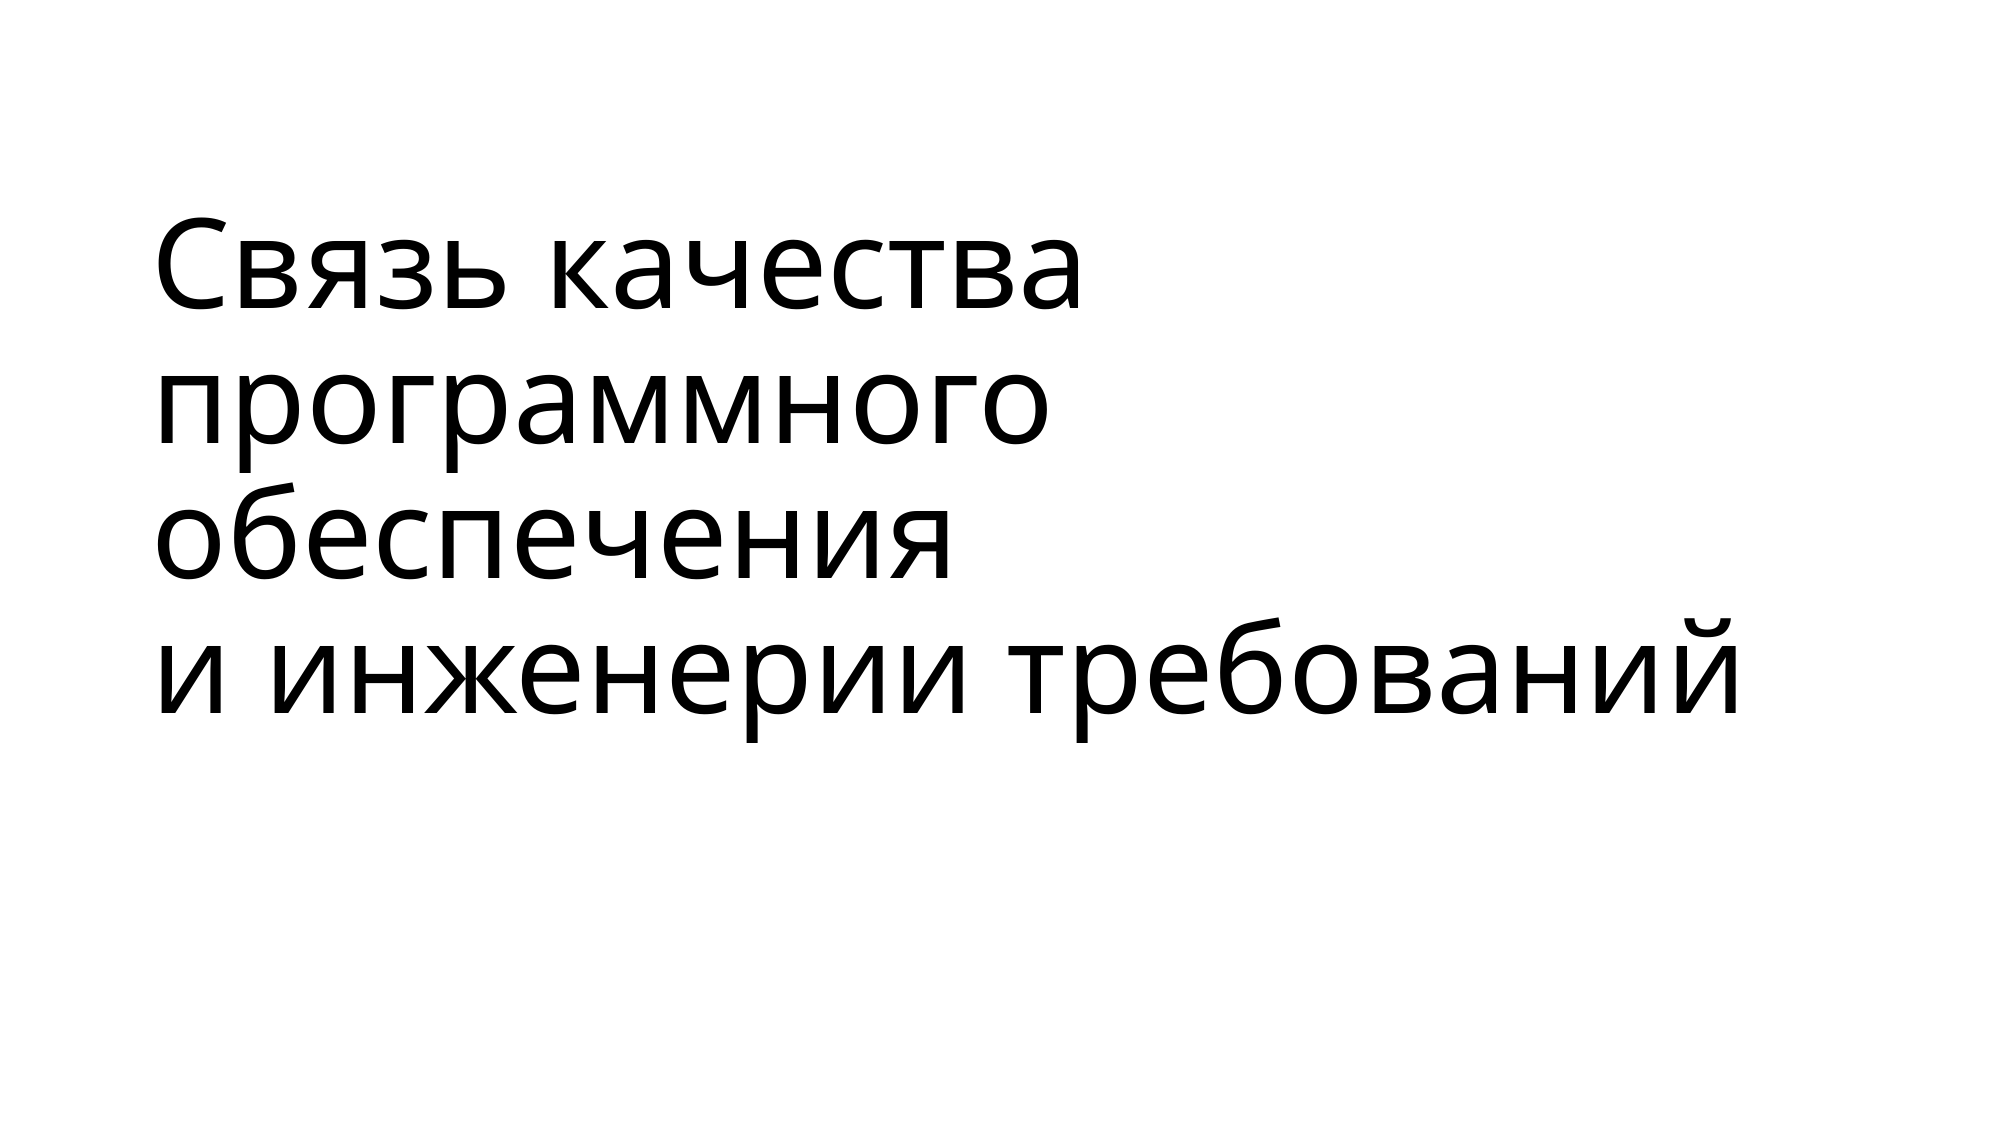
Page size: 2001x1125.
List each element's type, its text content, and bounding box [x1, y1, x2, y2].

title Связь качества программного обеспечения и инженерии требований [136, 280, 1862, 749]
